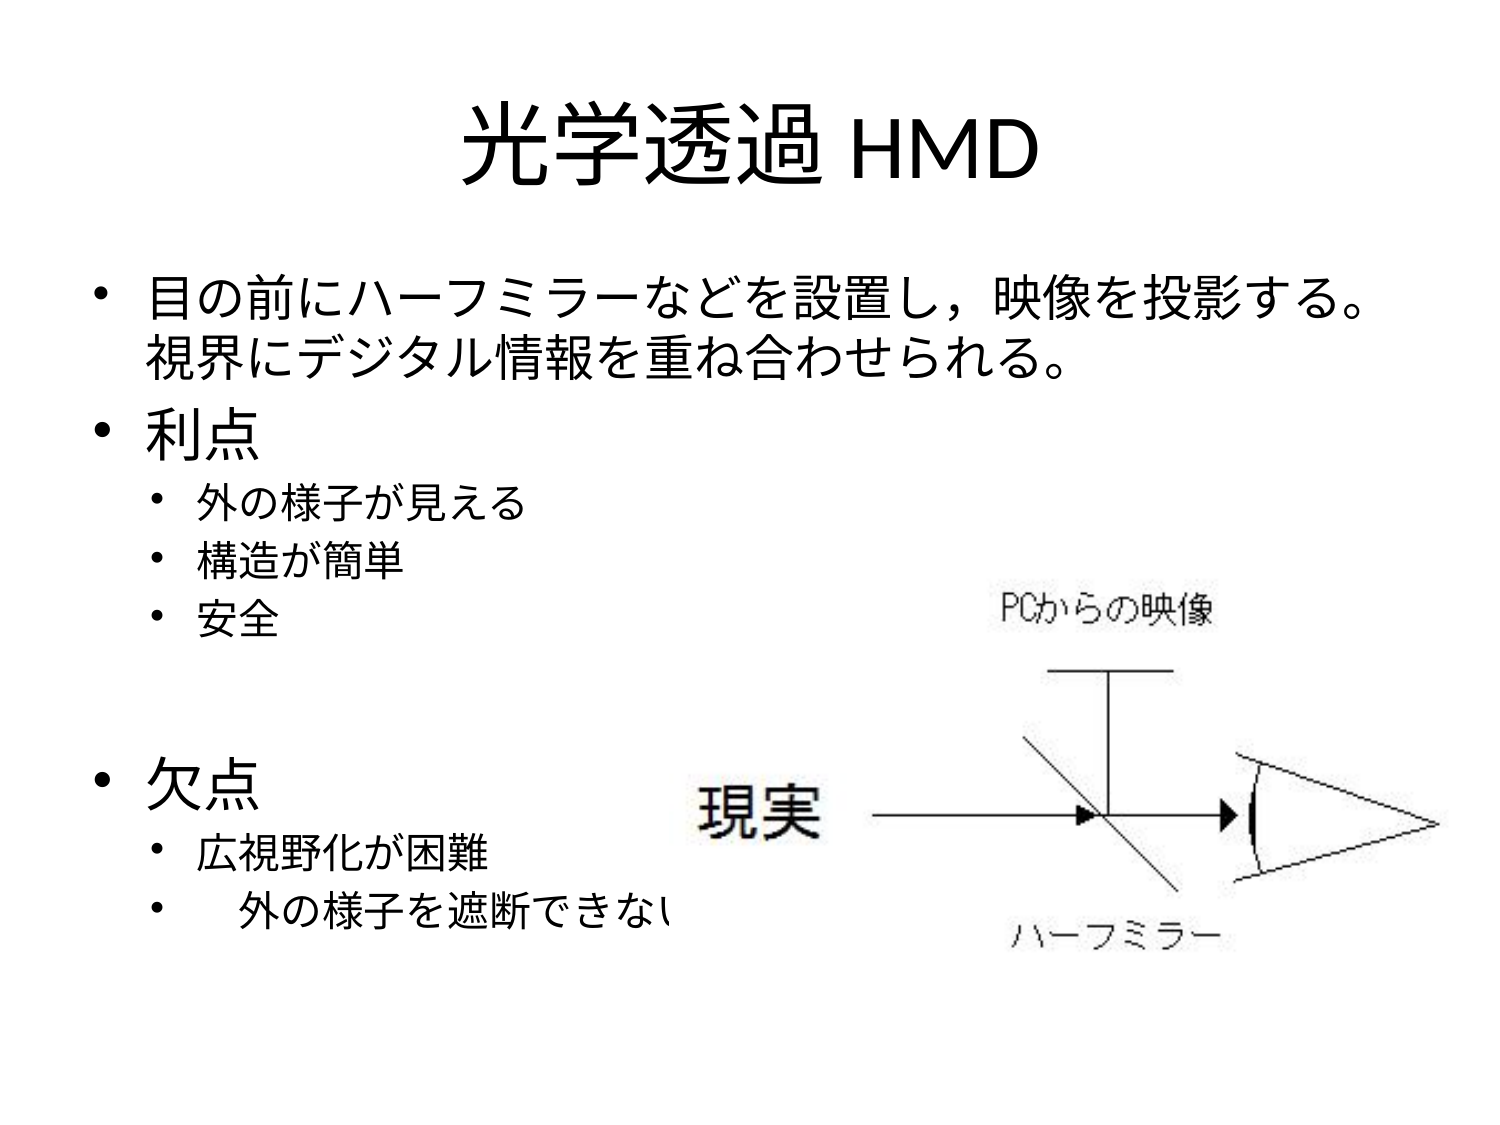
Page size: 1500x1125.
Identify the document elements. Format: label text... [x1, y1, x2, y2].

picture [669, 562, 1480, 990]
title 光学透過HMD [74, 44, 1426, 234]
list 目の前にハーフミラーなどを設置し，映像を投影する。 視界にデジタル情報を重ね合わせられる。 利点 外の様子が見える 構造が簡単 安全 欠点 広視野化が困難 外の様子を遮断できない [74, 263, 1425, 1034]
